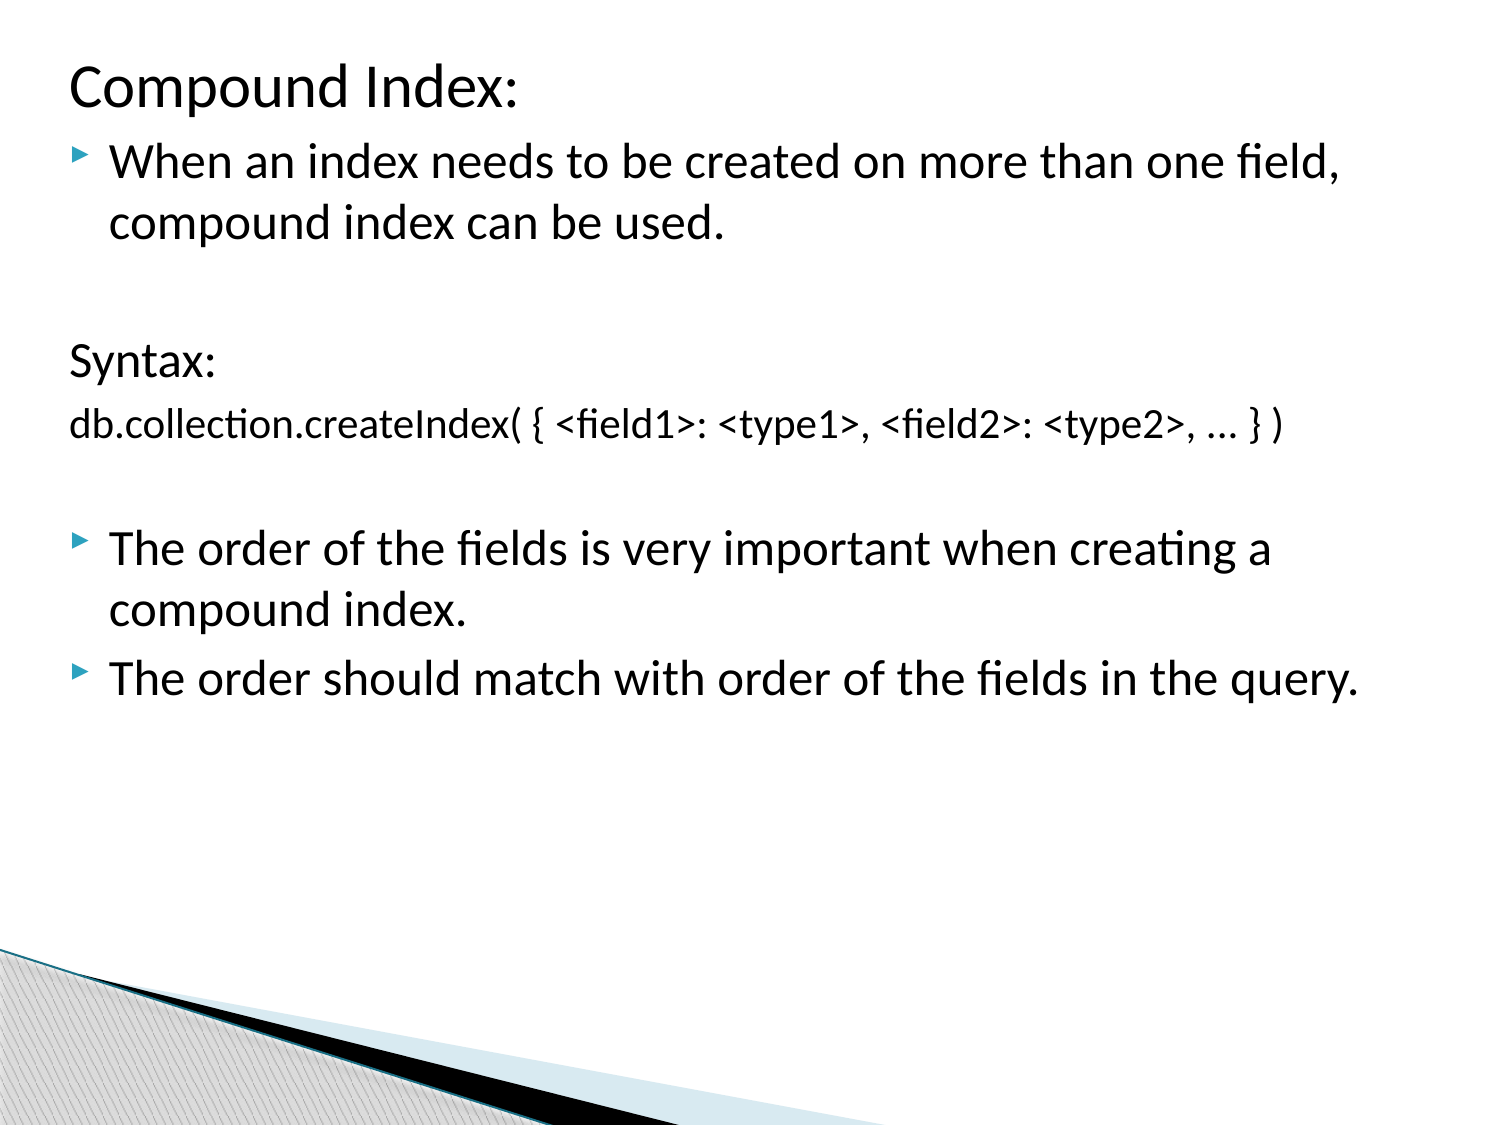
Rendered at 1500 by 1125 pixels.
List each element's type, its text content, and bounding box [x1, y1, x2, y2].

list Compound Index: When an index needs to be created on more than one field, compound index can be used. Syntax: db.collection.createIndex( { <field1>: <type1>, <field2>: <type2>, ... } ) The order of the fields is very important when creating a compound index. The order should match with order of the fields in the query. [37, 37, 1388, 780]
